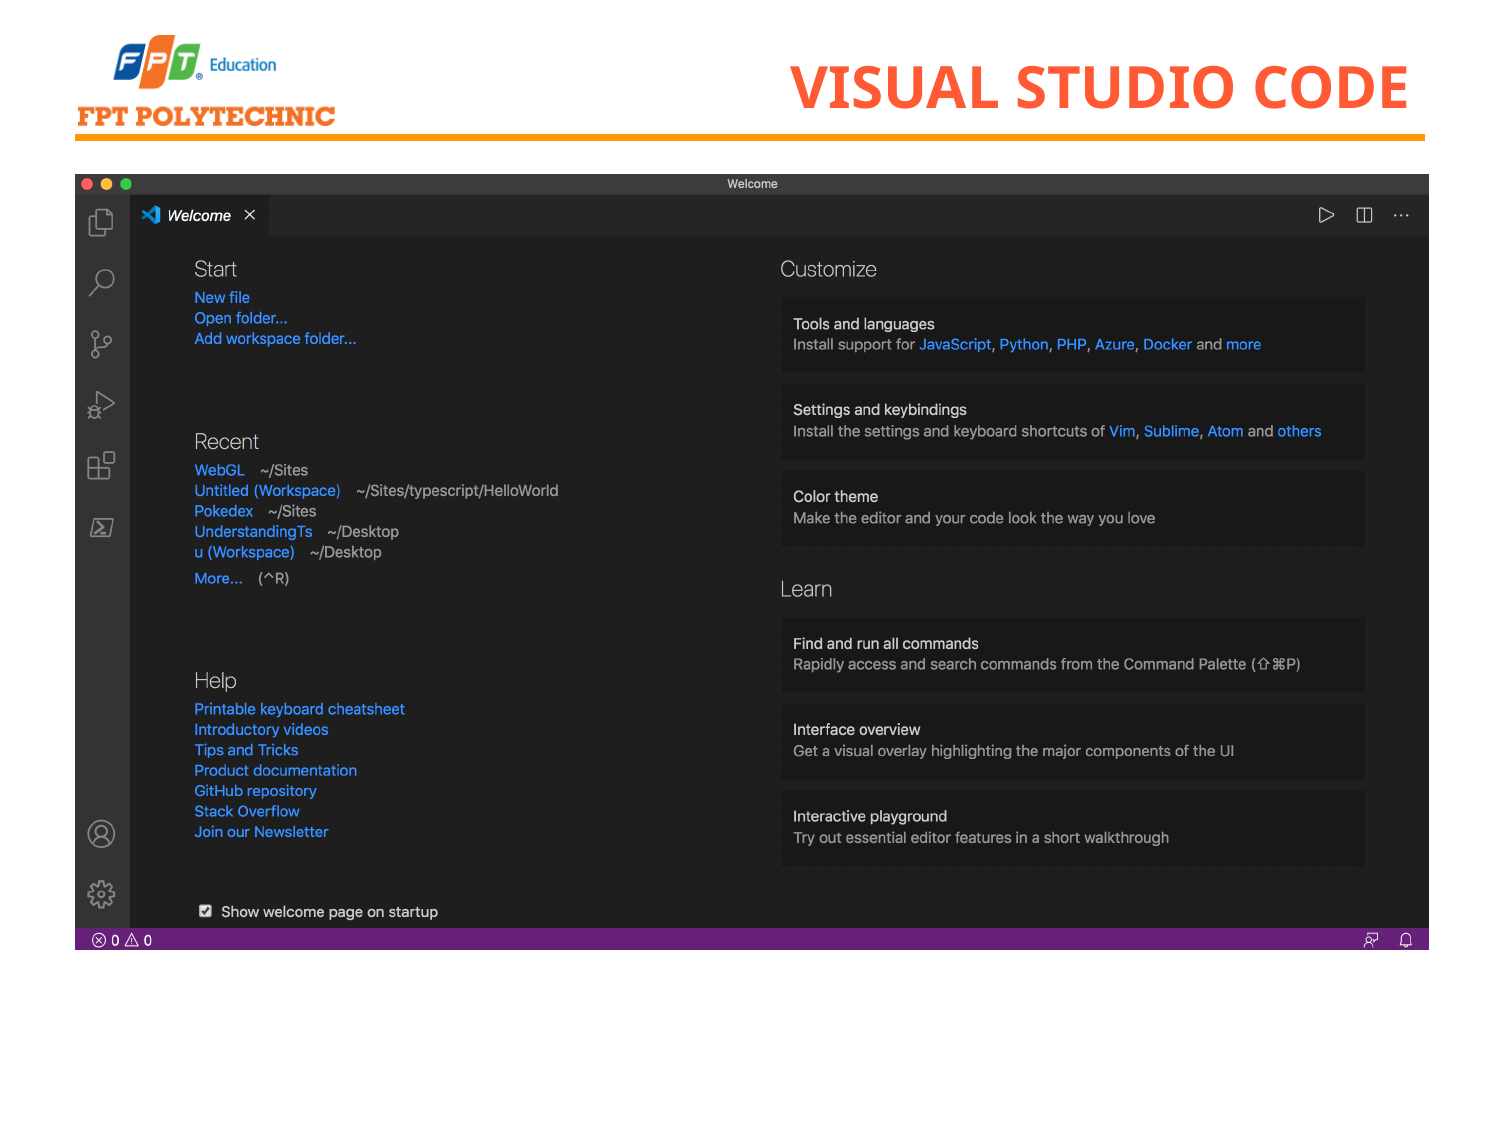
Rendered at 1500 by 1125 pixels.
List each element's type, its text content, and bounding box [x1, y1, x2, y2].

picture [78, 35, 338, 126]
title Visual studio code [337, 45, 1425, 125]
picture [74, 174, 1429, 951]
